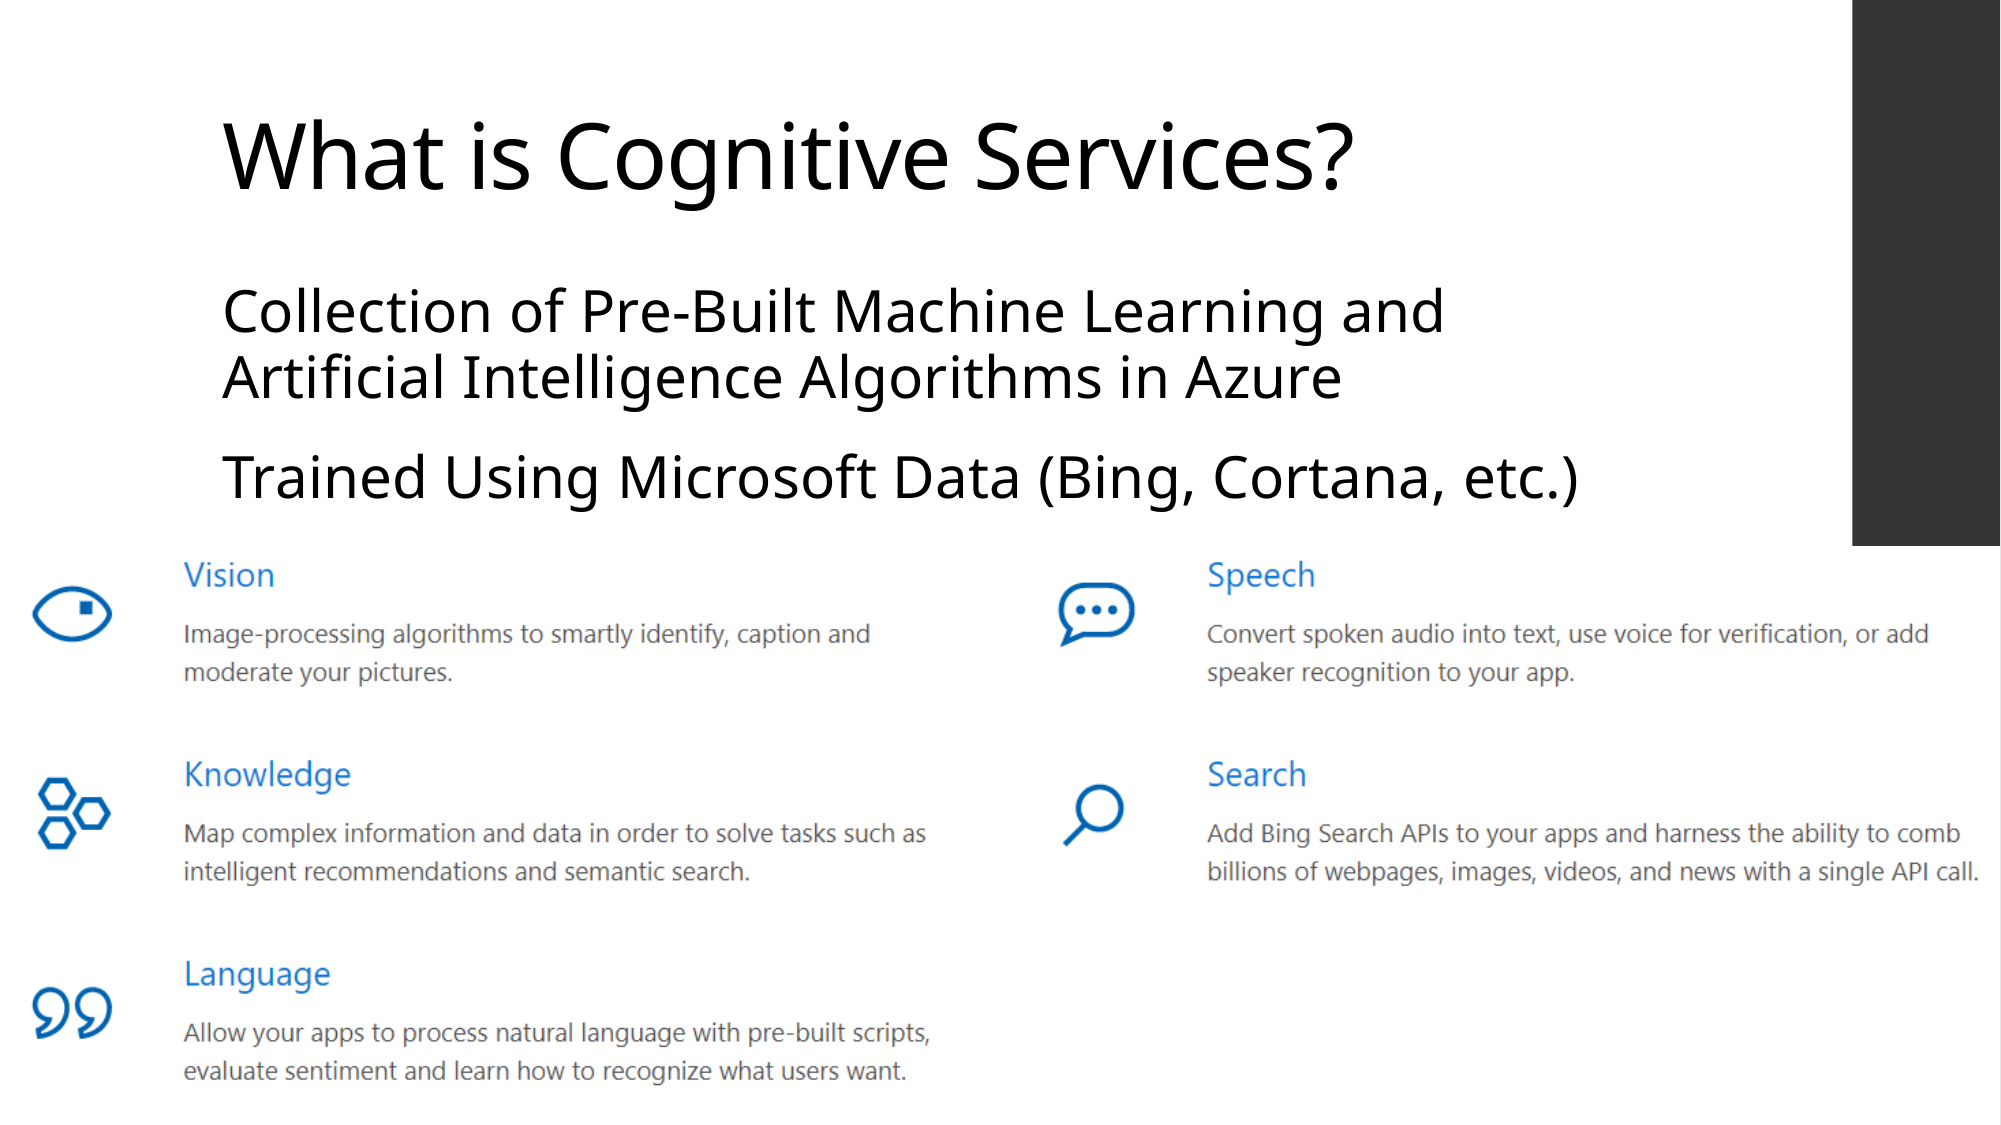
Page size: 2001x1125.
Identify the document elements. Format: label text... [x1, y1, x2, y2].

title What is Cognitive Services? [206, 0, 1797, 218]
picture [2, 546, 2000, 1125]
list Collection of Pre-Built Machine Learning and Artificial Intelligence Algorithms in Azure Trained Using Microsoft Data (Bing, Cortana, etc.) [206, 217, 1637, 542]
